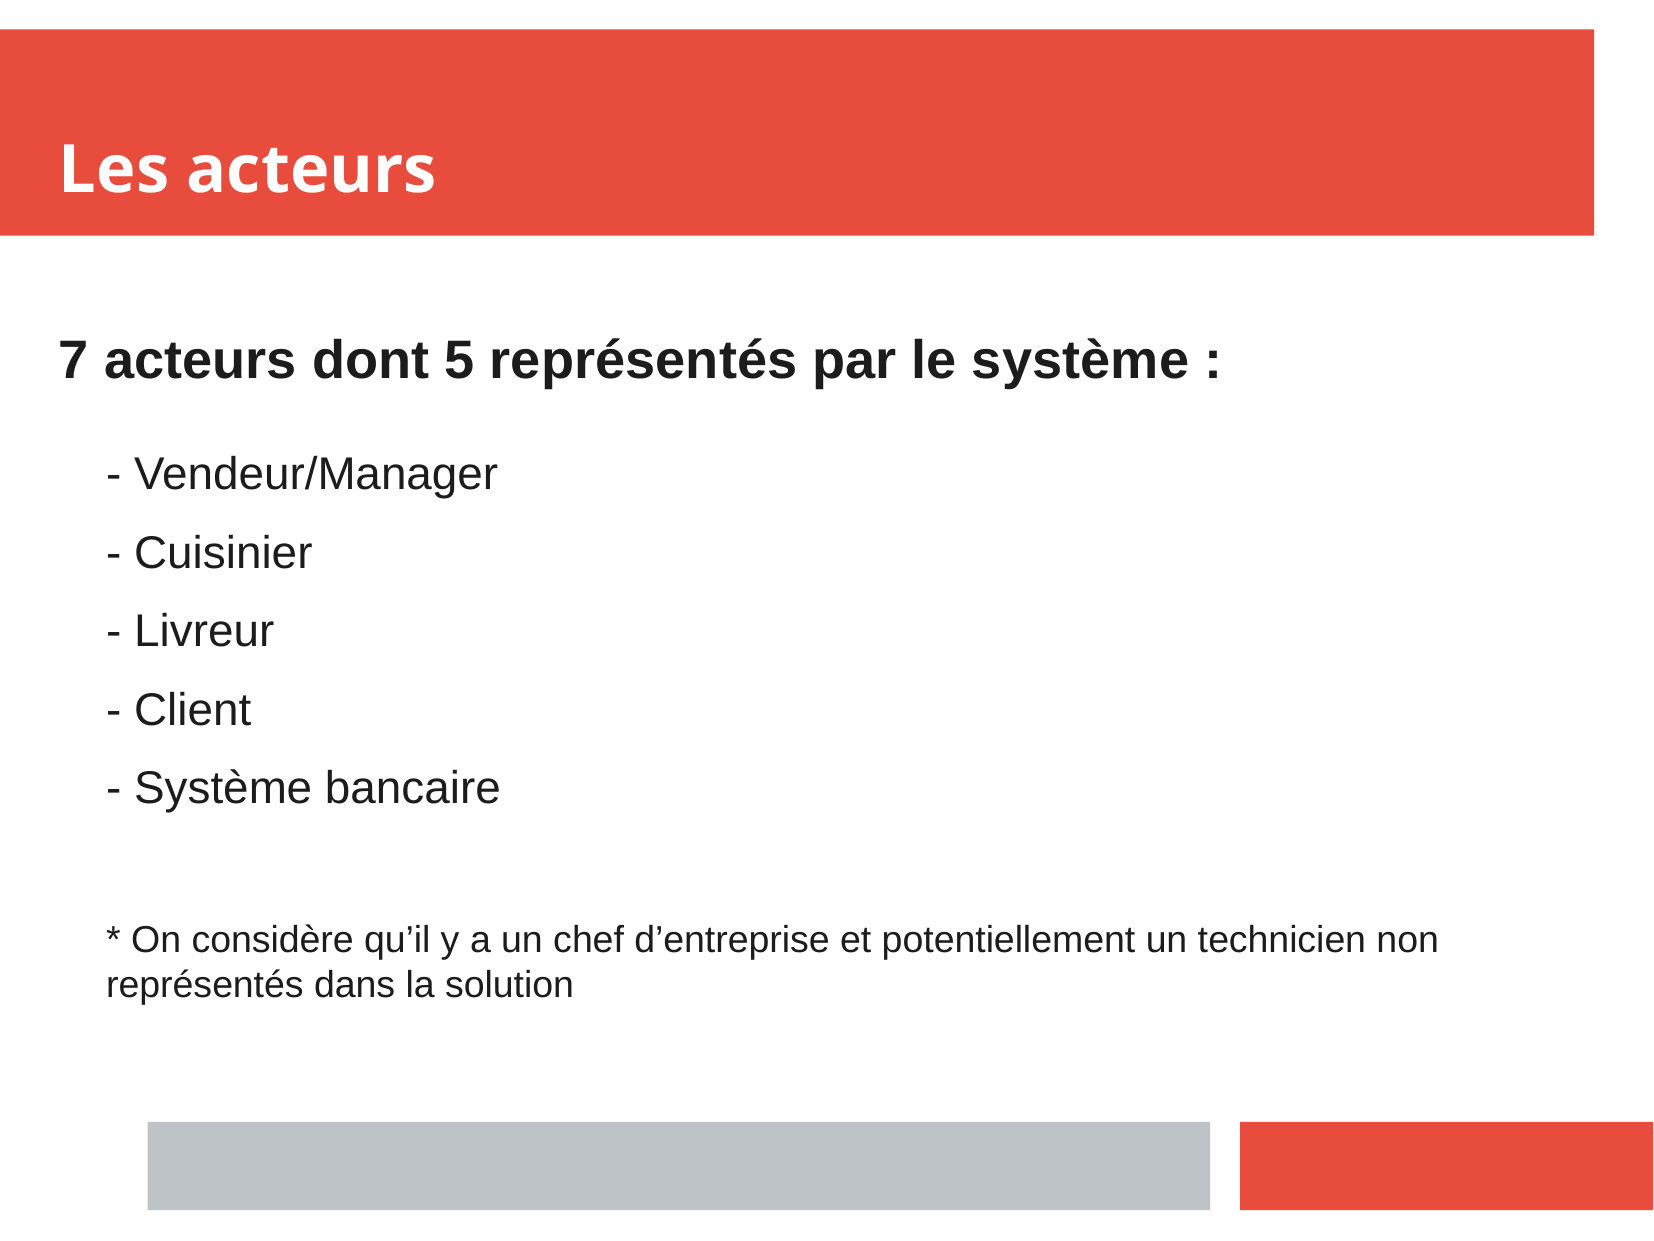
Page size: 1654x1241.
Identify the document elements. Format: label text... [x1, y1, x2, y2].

text_box 7 acteurs dont 5 représentés par le système : - Vendeur/Manager - Cuisinier - Livreur - Client - Système bancaire * On considère qu’il y a un chef d’entreprise et potentiellement un technicien non représentés dans la solution [58, 324, 1565, 1093]
text_box Les acteurs [58, 58, 1595, 207]
